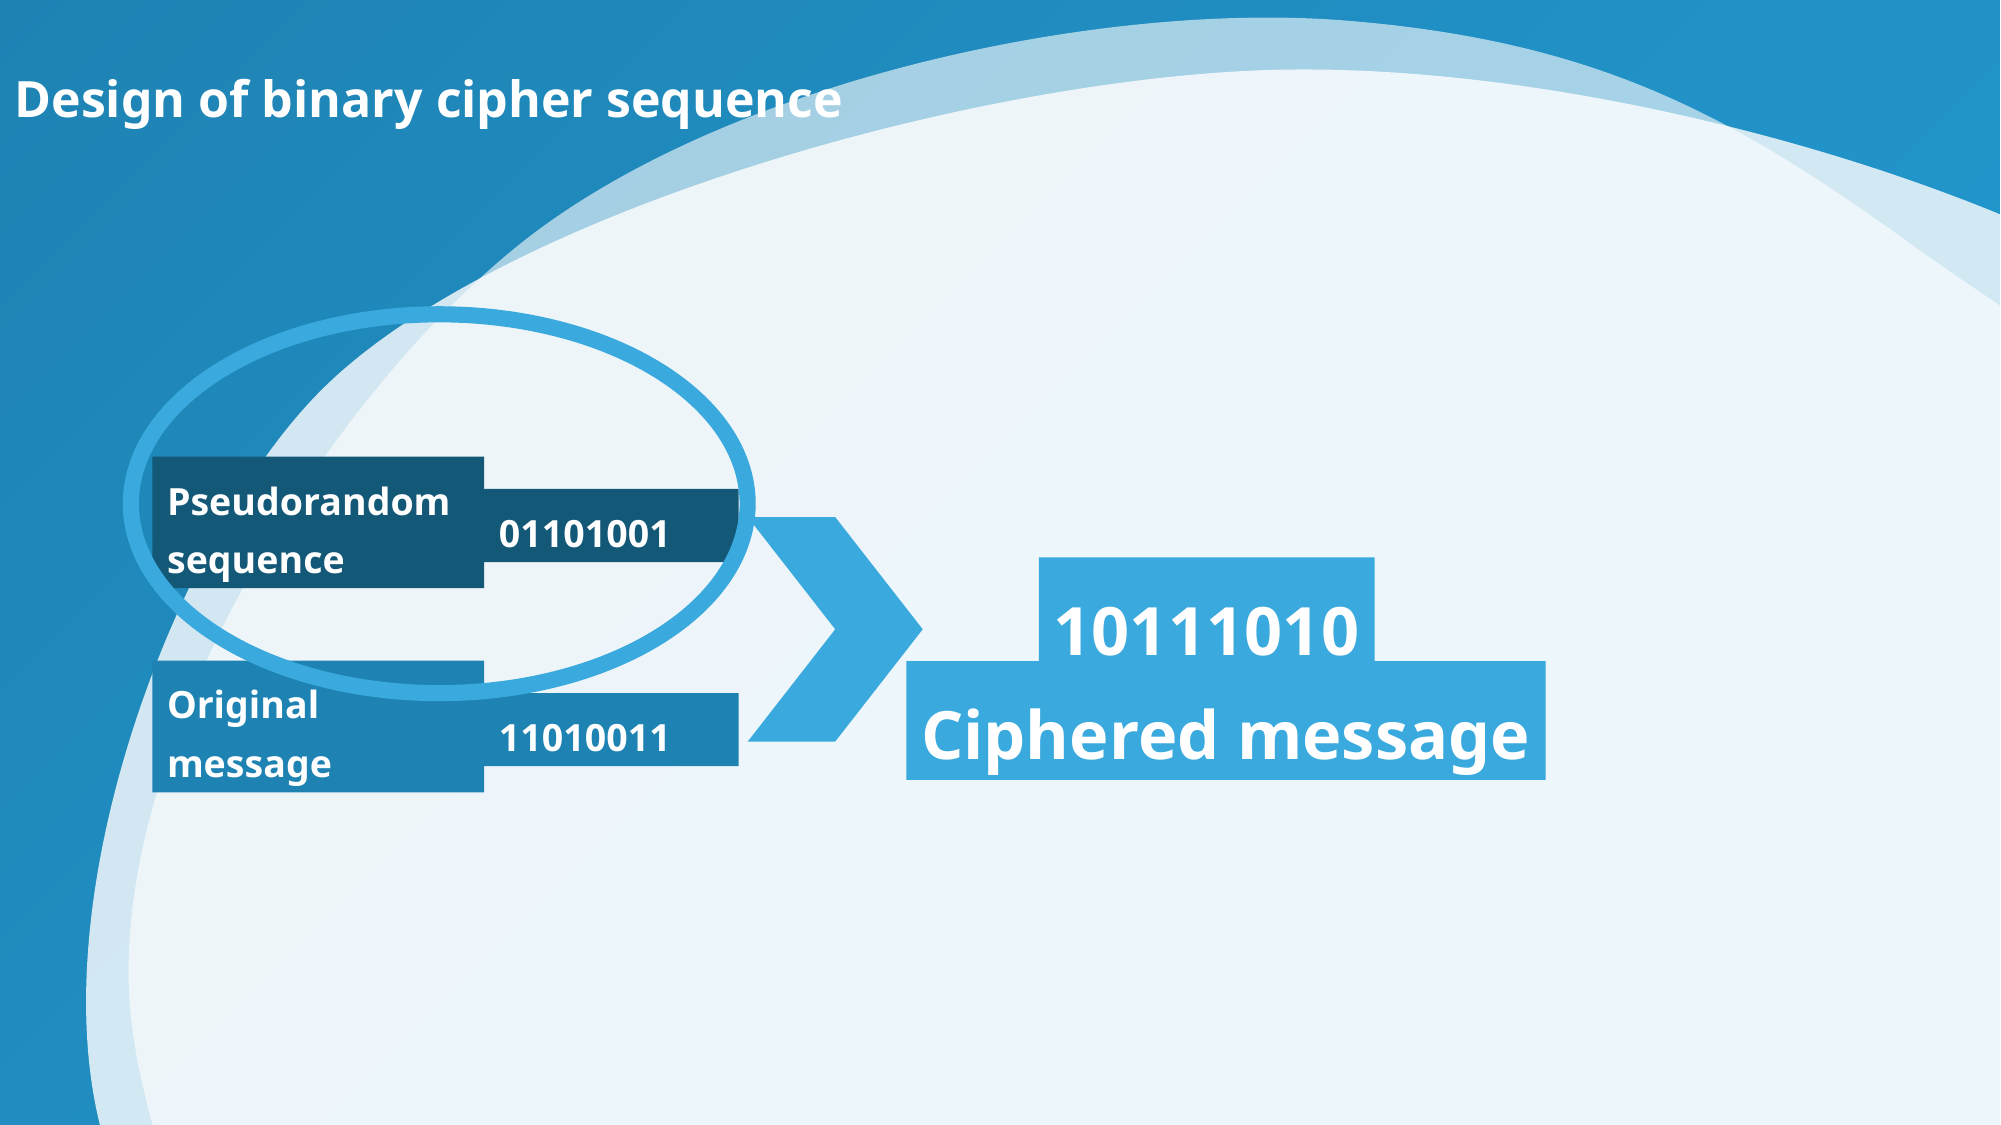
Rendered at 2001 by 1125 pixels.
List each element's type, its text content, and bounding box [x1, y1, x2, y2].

text_box Original message [152, 660, 485, 793]
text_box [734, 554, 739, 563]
text_box 10111010 [1038, 557, 1375, 661]
text_box [745, 516, 925, 743]
list Design of binary cipher sequence [0, 41, 871, 162]
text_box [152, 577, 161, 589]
text_box [129, 313, 749, 695]
text_box 11010011 [484, 693, 739, 767]
text_box Ciphered message [906, 661, 1546, 780]
